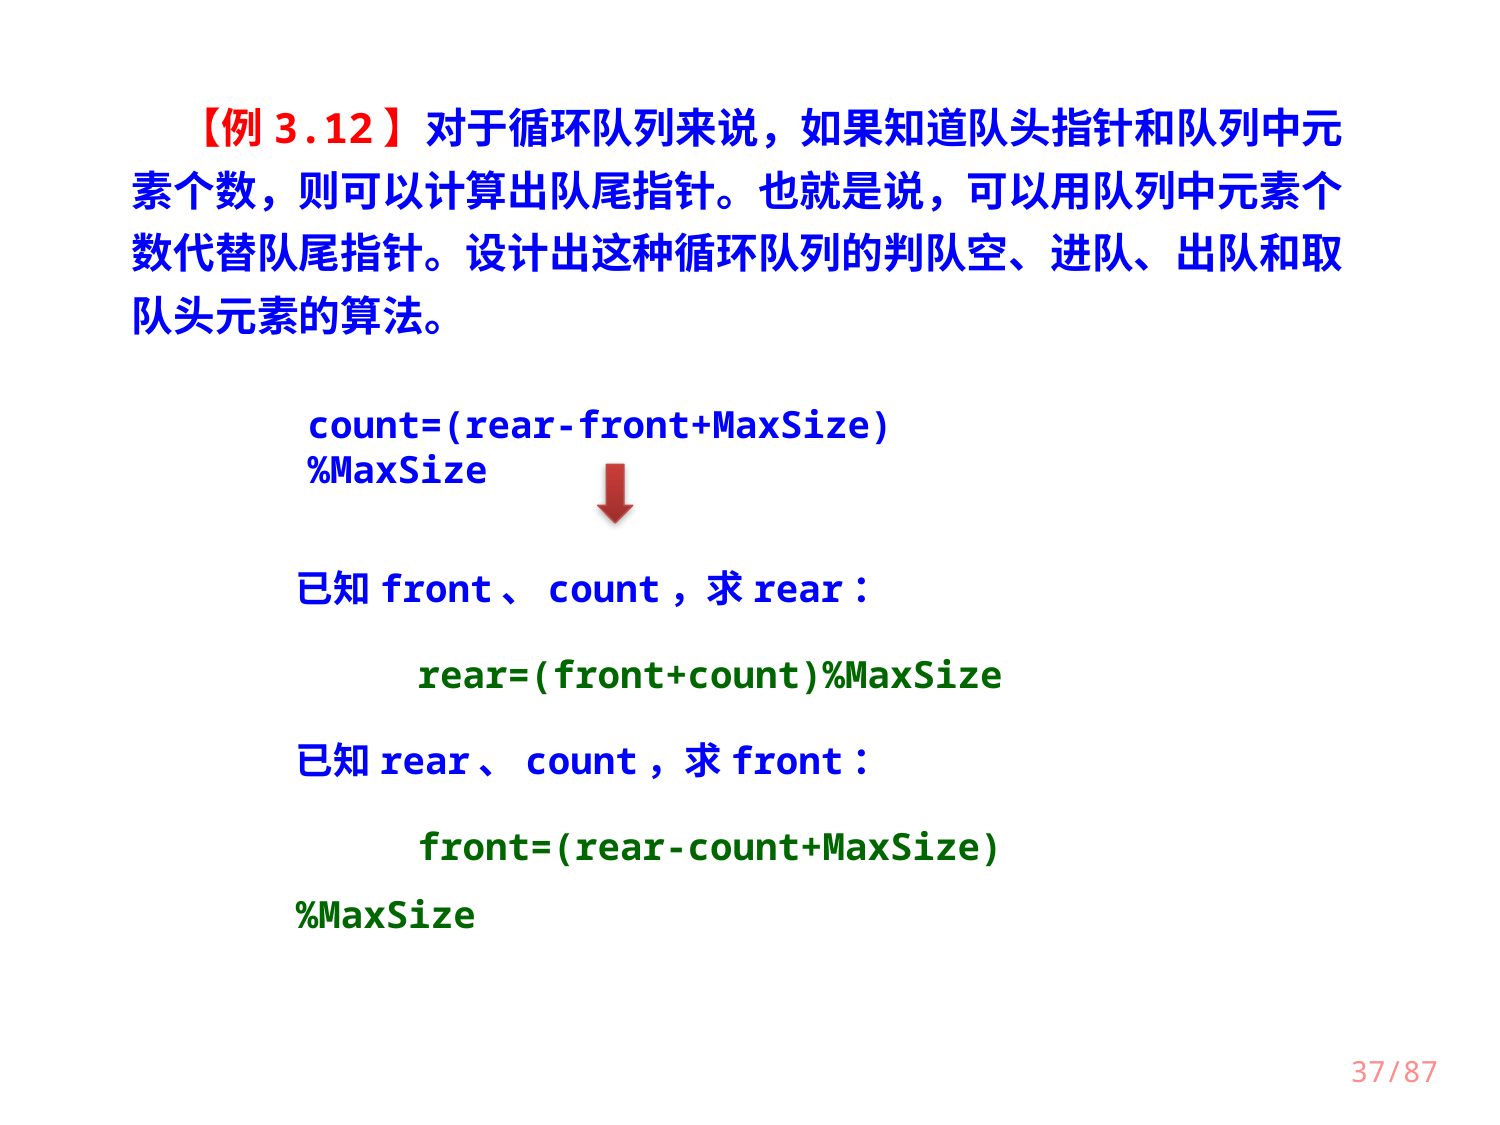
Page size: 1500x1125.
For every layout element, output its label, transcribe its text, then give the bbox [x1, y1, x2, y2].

slide_number 37/87 [1300, 1042, 1454, 1103]
text_box 【例3.12】对于循环队列来说，如果知道队头指针和队列中元素个数，则可以计算出队尾指针。也就是说，可以用队列中元素个数代替队尾指针。设计出这种循环队列的判队空、进队、出队和取队头元素的算法。 [117, 81, 1383, 347]
text_box 已知front、count，求rear： rear=(front+count)%MaxSize 已知rear、count，求front： front=(rear-count+MaxSize)%MaxSize [281, 534, 1184, 944]
text_box [596, 463, 634, 524]
text_box count=(rear-front+MaxSize)%MaxSize [292, 394, 1067, 499]
